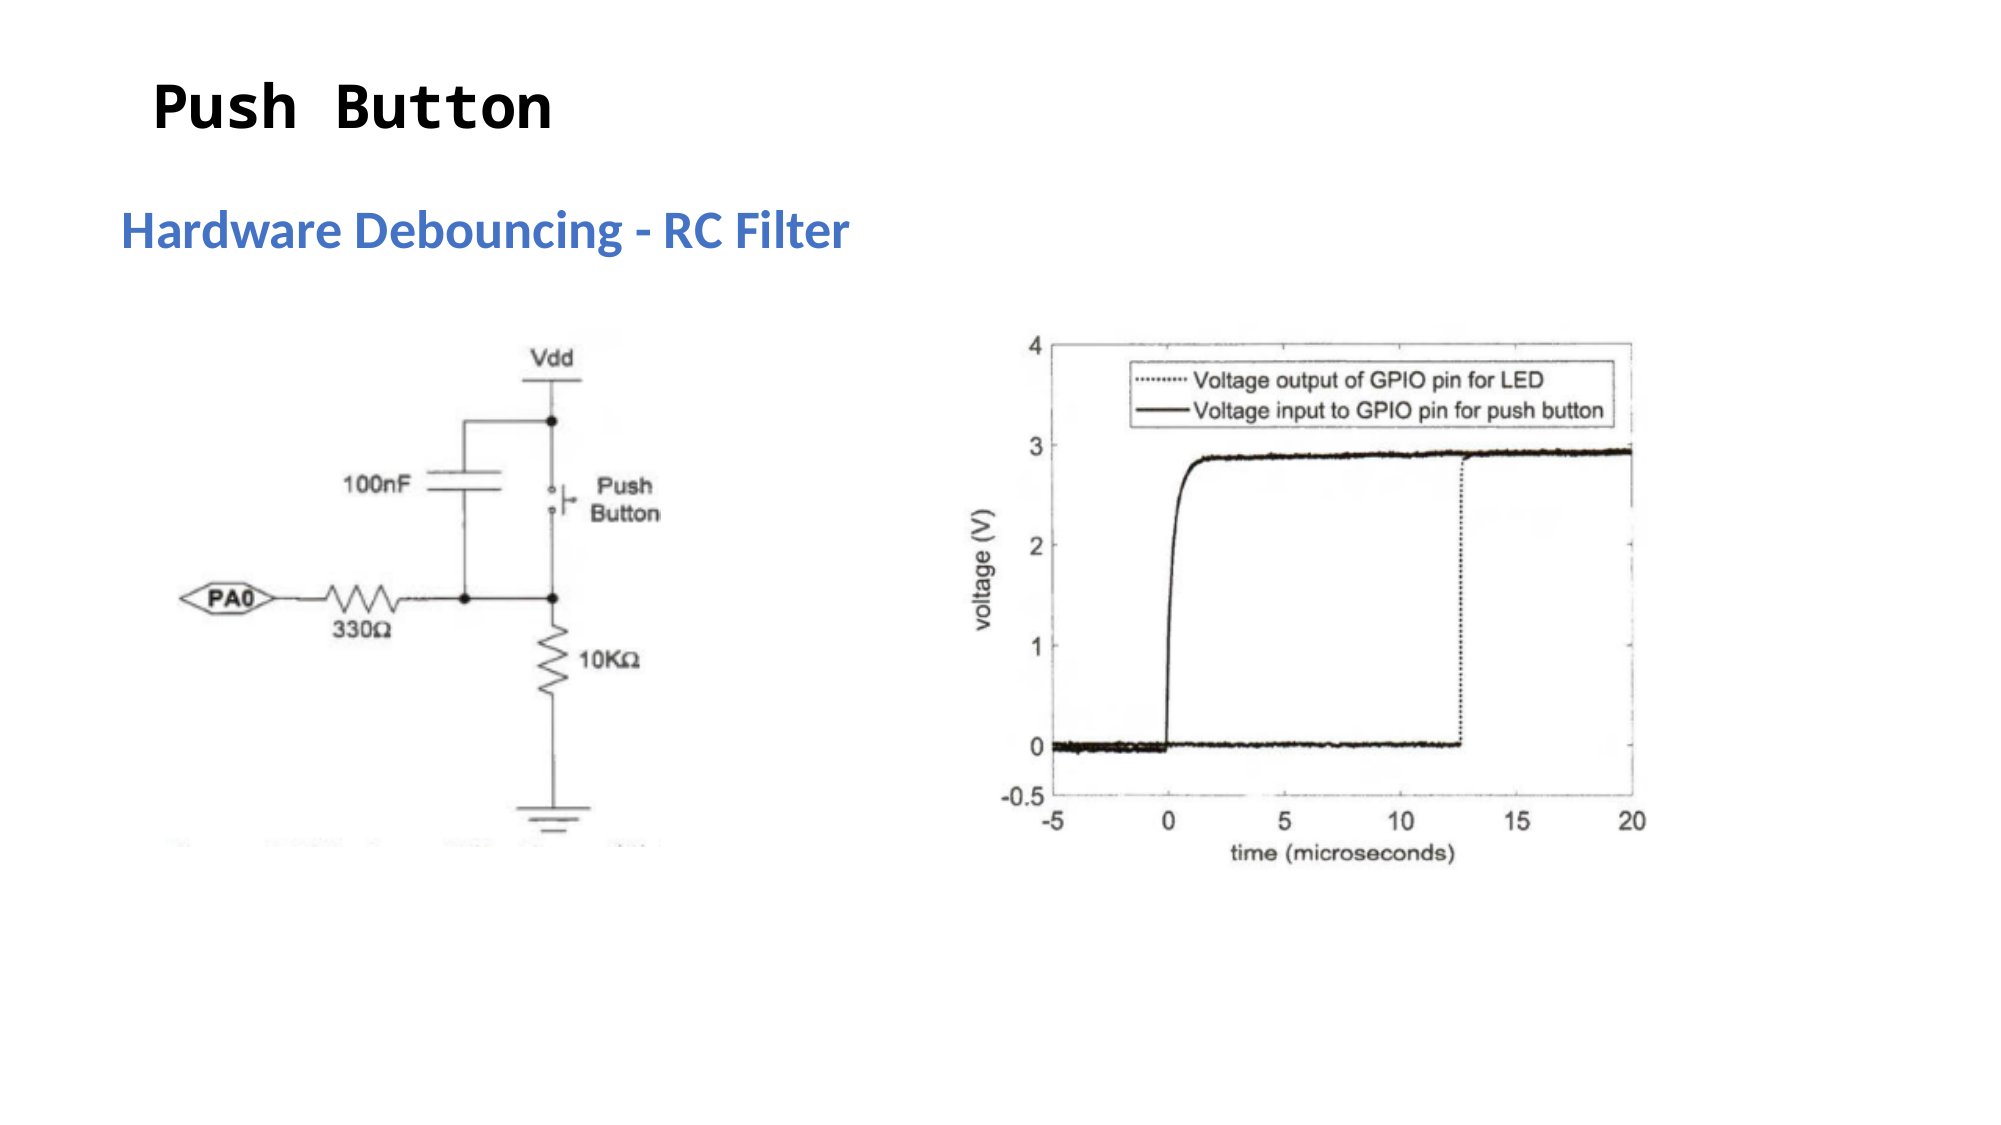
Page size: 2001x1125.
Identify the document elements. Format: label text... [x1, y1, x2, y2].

picture [962, 323, 1648, 873]
picture [164, 327, 661, 847]
text_box Hardware Debouncing - RC Filter [101, 184, 1876, 1012]
title Push Button [137, 59, 1863, 149]
